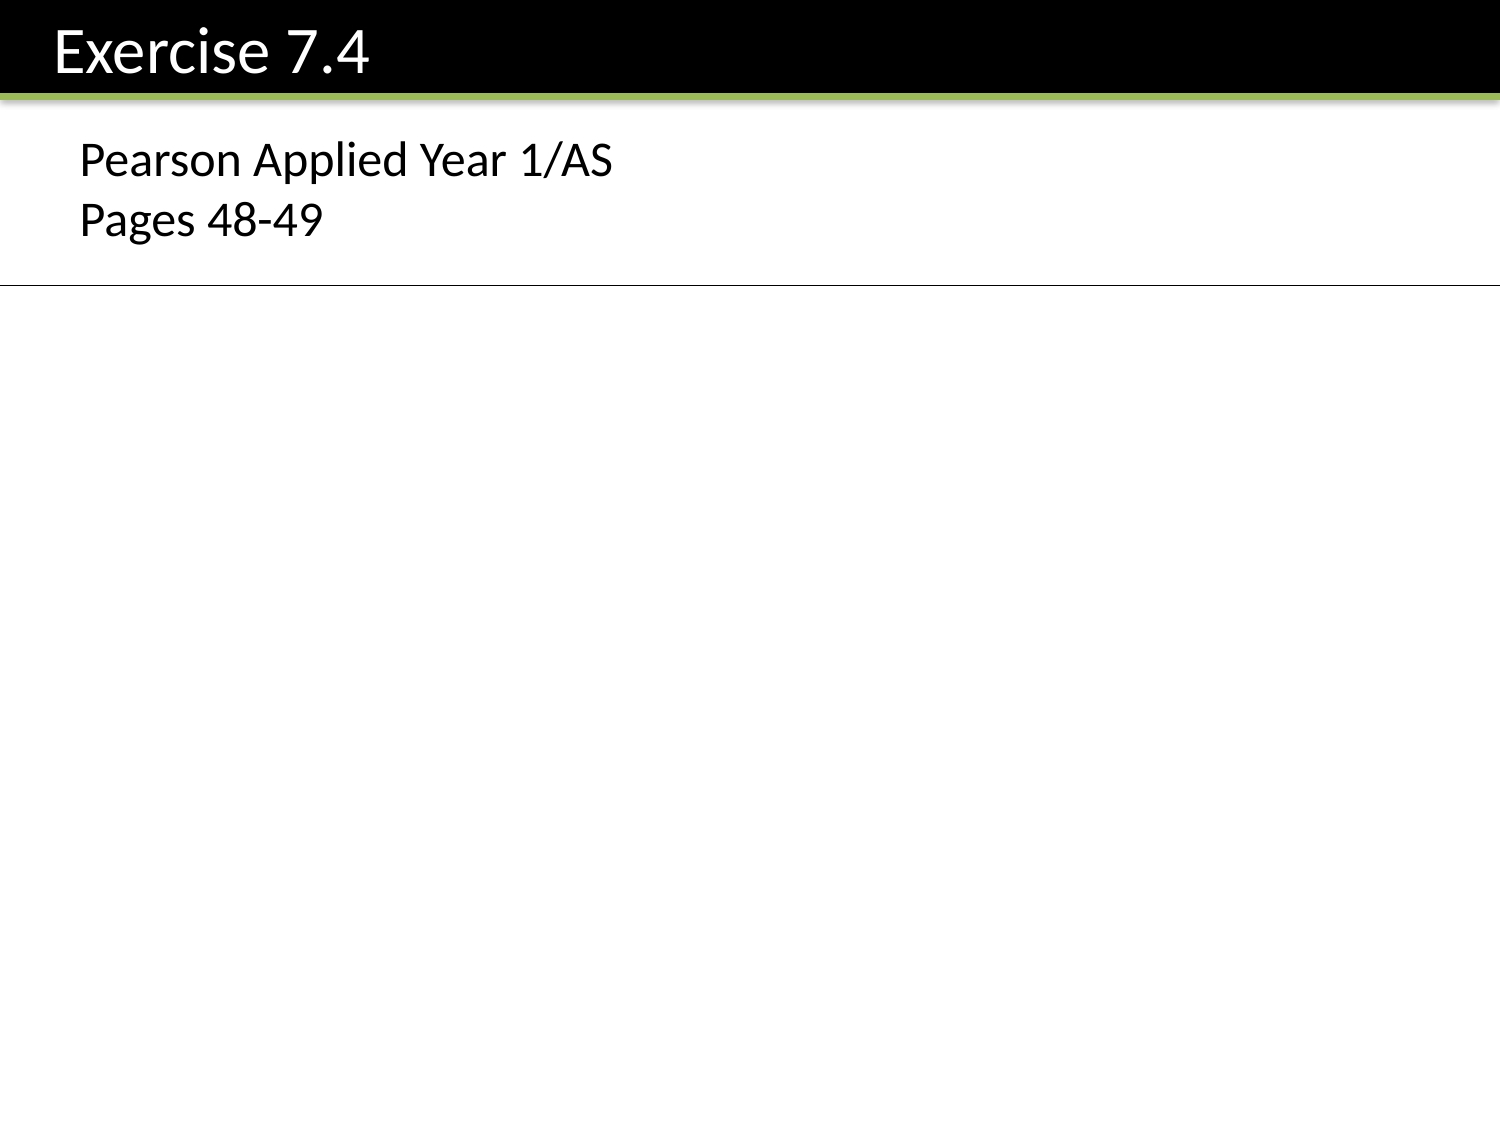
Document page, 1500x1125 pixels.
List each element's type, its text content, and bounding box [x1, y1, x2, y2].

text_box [0, 0, 1500, 99]
text_box Pearson Applied Year 1/AS Pages 48-49 [64, 118, 1365, 254]
